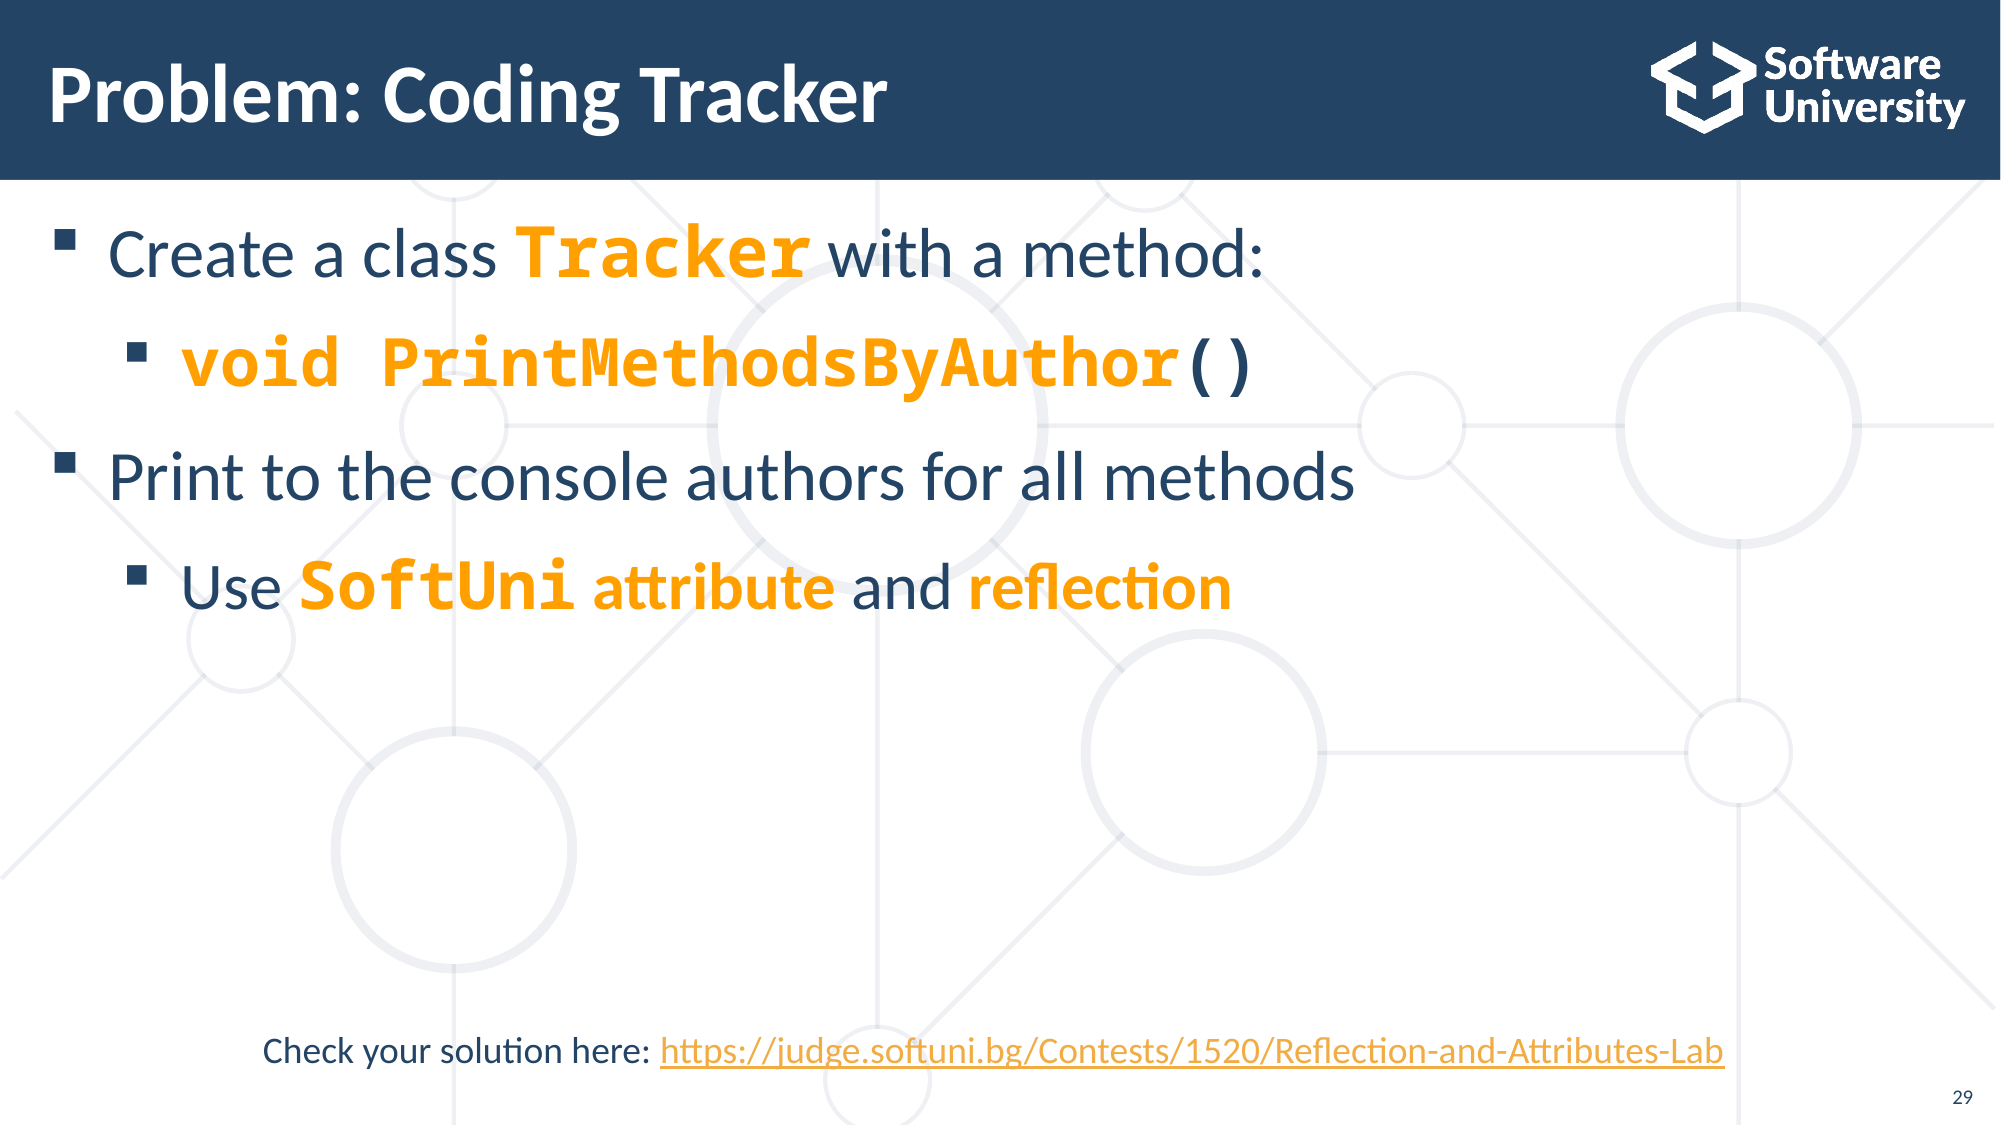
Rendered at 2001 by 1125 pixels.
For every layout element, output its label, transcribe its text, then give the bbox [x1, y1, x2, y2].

list Create a class Tracker with a method: void PrintMethodsByAuthor() Print to the console authors for all methods Use SoftUni attribute and reflection [31, 196, 1970, 1104]
title Problem: Coding Tracker [31, 16, 1625, 162]
slide_number 29 [1927, 1067, 1989, 1117]
picture [1651, 41, 1966, 134]
text_box Check your solution here: https://judge.softuni.bg/Contests/1520/Reflection-and-Attributes-Lab [125, 1018, 1863, 1079]
